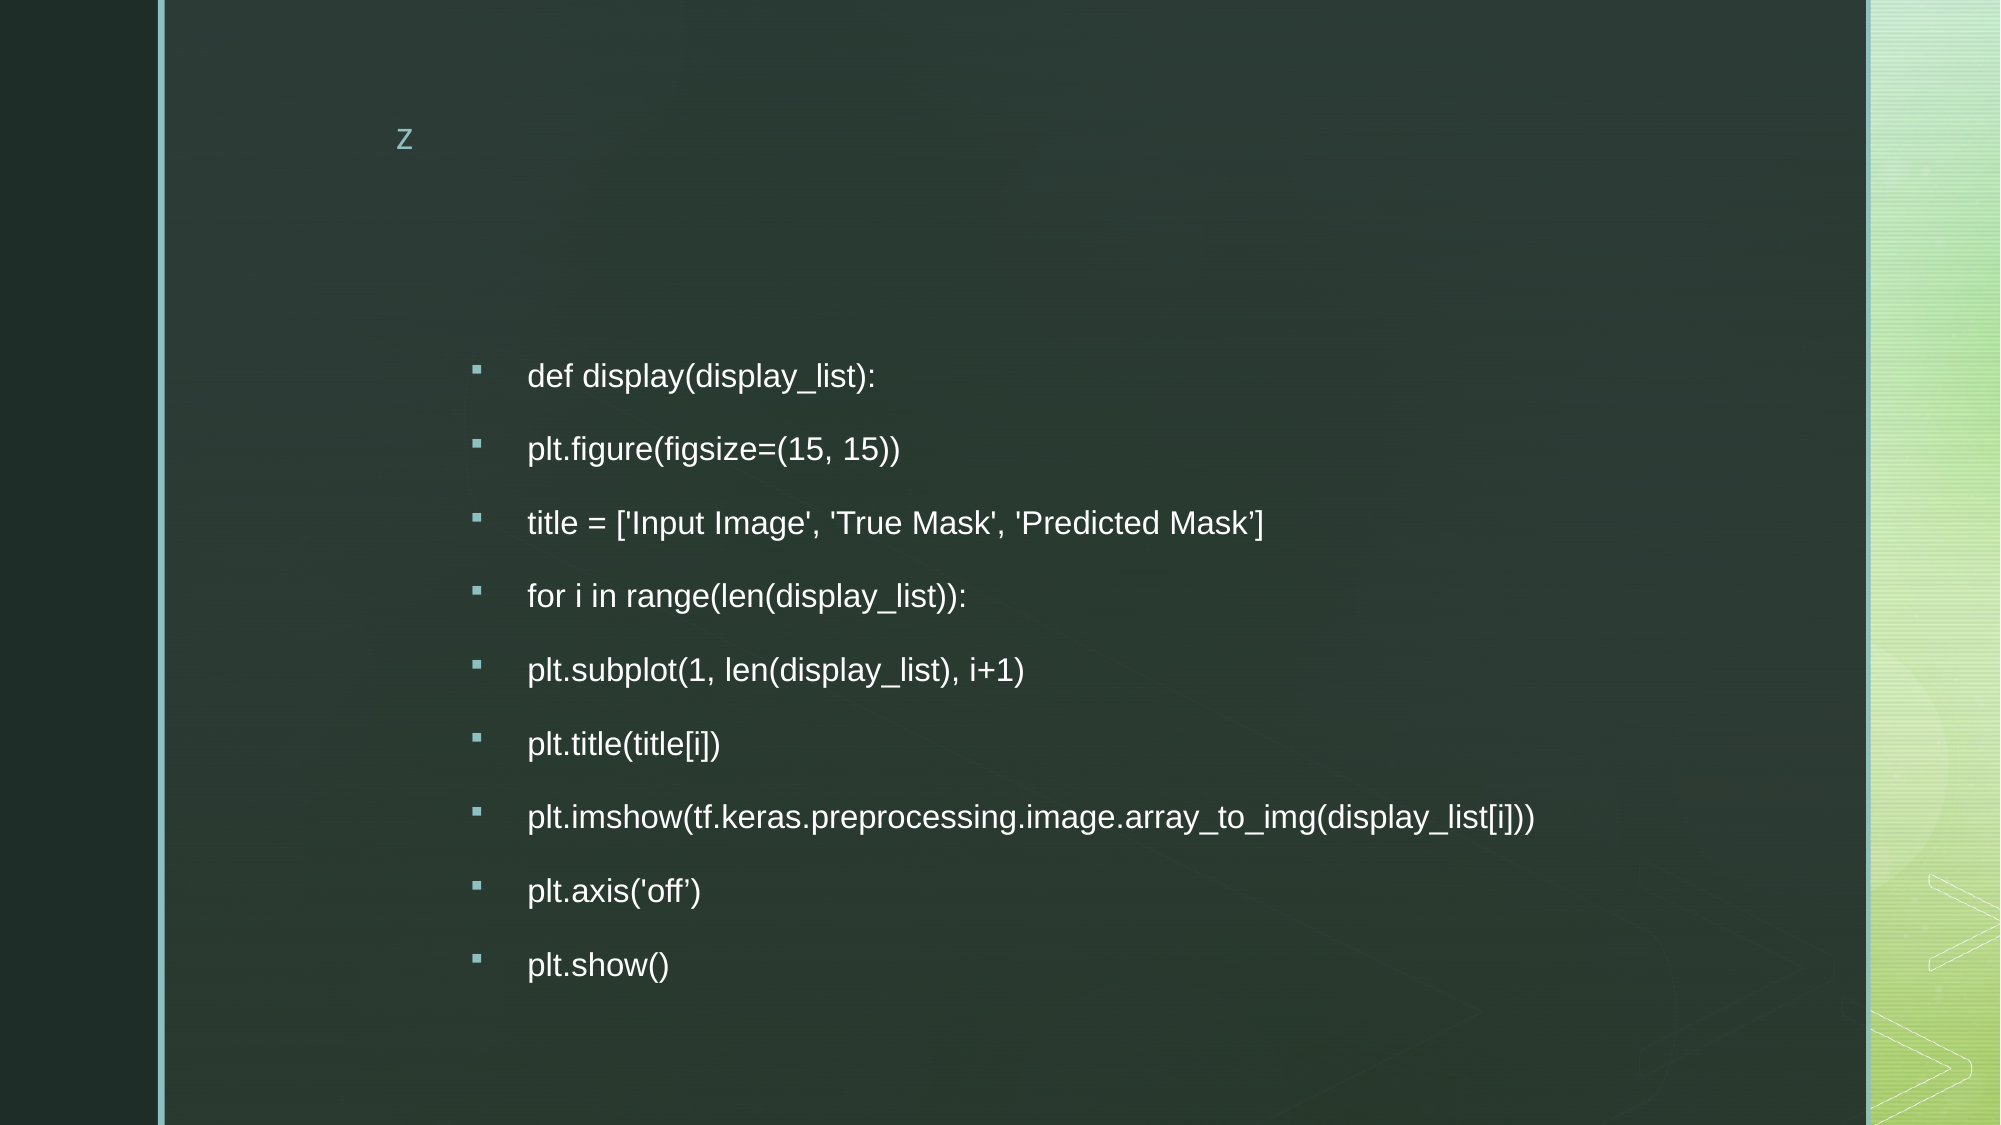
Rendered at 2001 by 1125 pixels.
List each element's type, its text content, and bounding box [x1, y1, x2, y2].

picture [1871, 0, 2001, 1125]
list def display(display_list): plt.figure(figsize=(15, 15)) title = ['Input Image', 'True Mask', 'Predicted Mask’] for i in range(len(display_list)): plt.subplot(1, len(display_list), i+1) plt.title(title[i]) plt.imshow(tf.keras.preprocessing.image.array_to_img(display_list[i])) plt.axis('off’) plt.show() [454, 336, 1734, 993]
